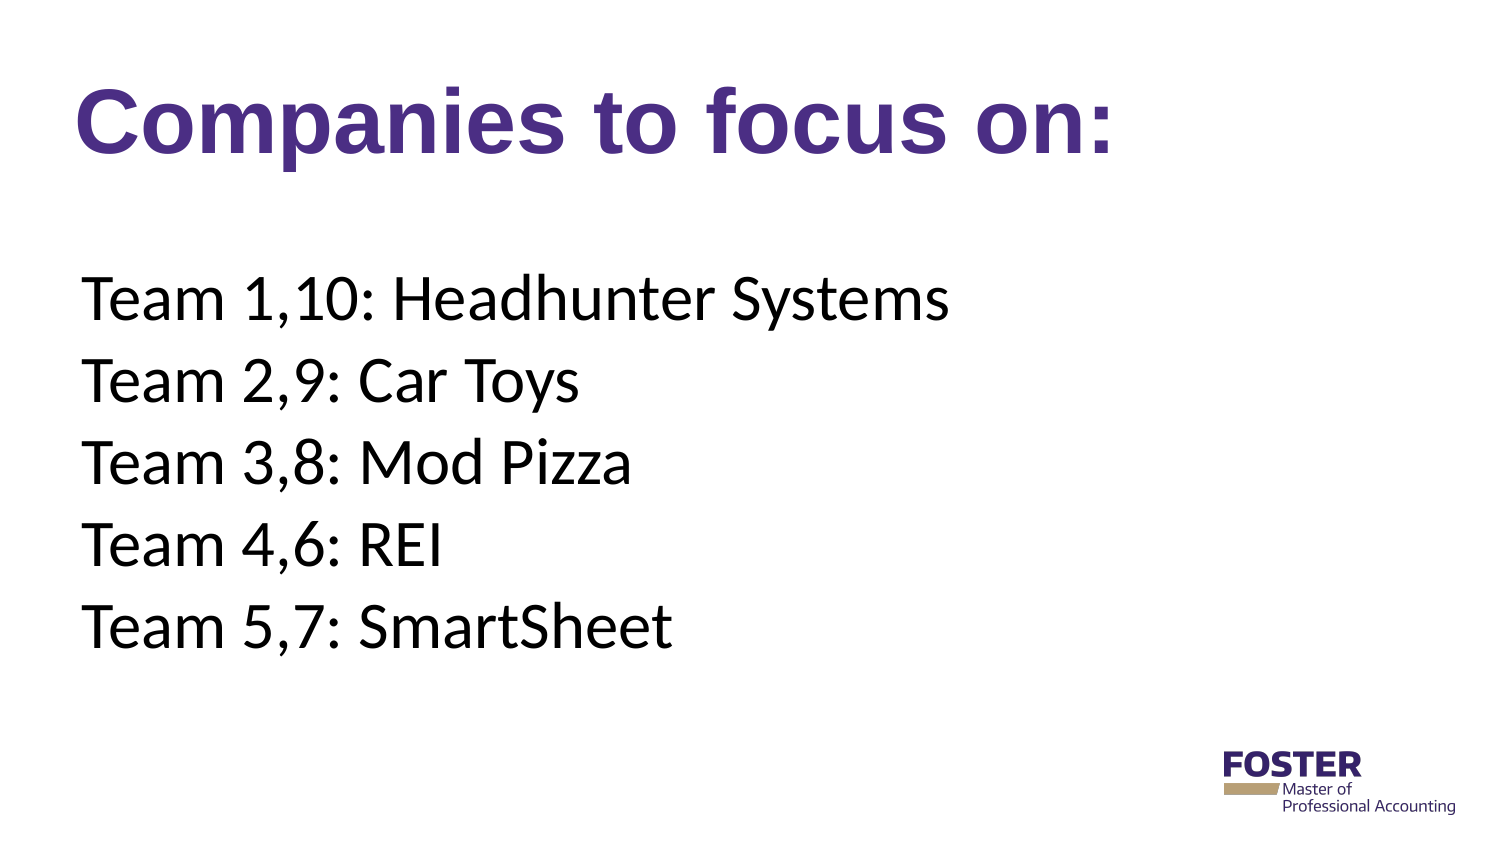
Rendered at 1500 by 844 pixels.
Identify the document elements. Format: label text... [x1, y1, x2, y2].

title Companies to focus on: [59, 54, 1422, 181]
picture [1221, 749, 1458, 817]
list Team 1,10: Headhunter Systems Team 2,9: Car Toys Team 3,8: Mod Pizza Team 4,6: REI Team 5,7: SmartSheet [59, 164, 1410, 675]
